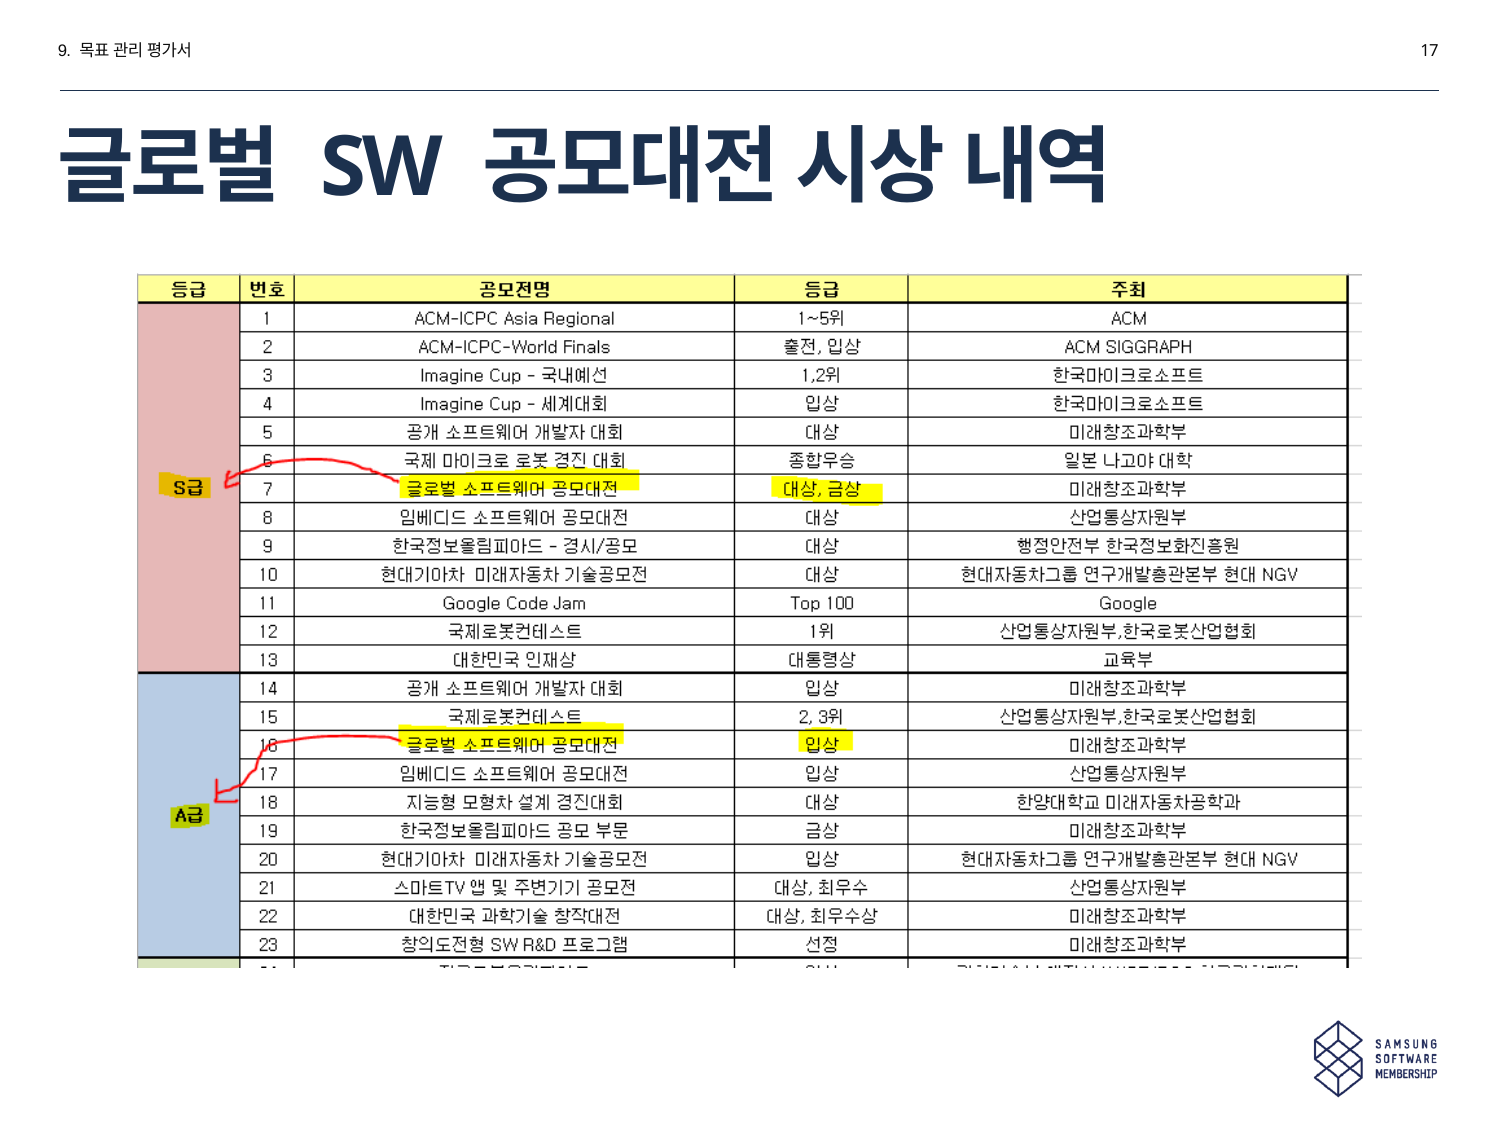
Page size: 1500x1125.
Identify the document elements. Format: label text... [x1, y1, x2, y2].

text_box 9. 목표 관리 평가서 [43, 31, 303, 67]
picture [137, 272, 1362, 969]
text_box 17 [1193, 32, 1454, 70]
title 글로벌 SW 공모대전 시상 내역 [42, 114, 1190, 211]
picture [1306, 1012, 1446, 1107]
